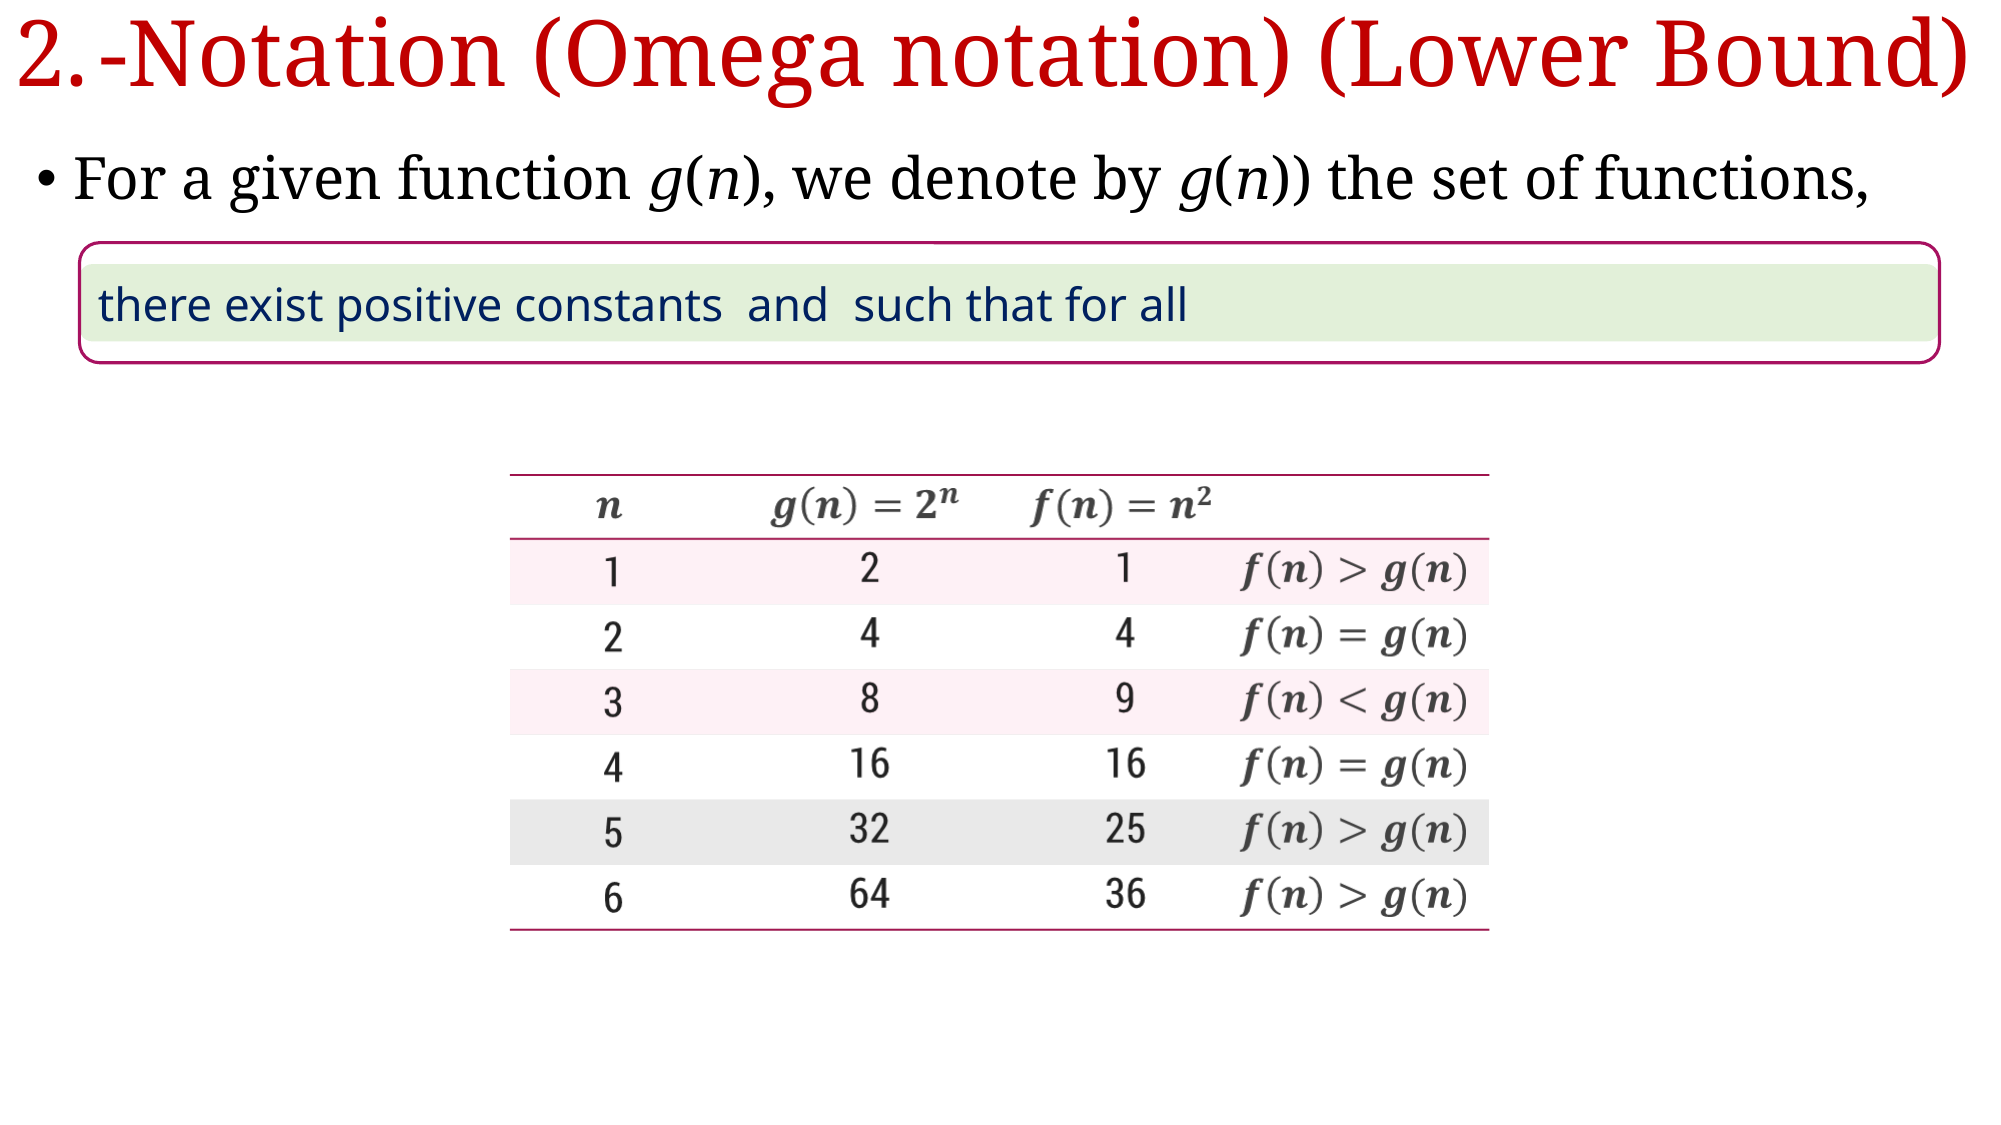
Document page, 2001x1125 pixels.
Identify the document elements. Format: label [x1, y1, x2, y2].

picture [509, 473, 1491, 948]
text_box [79, 242, 1940, 363]
